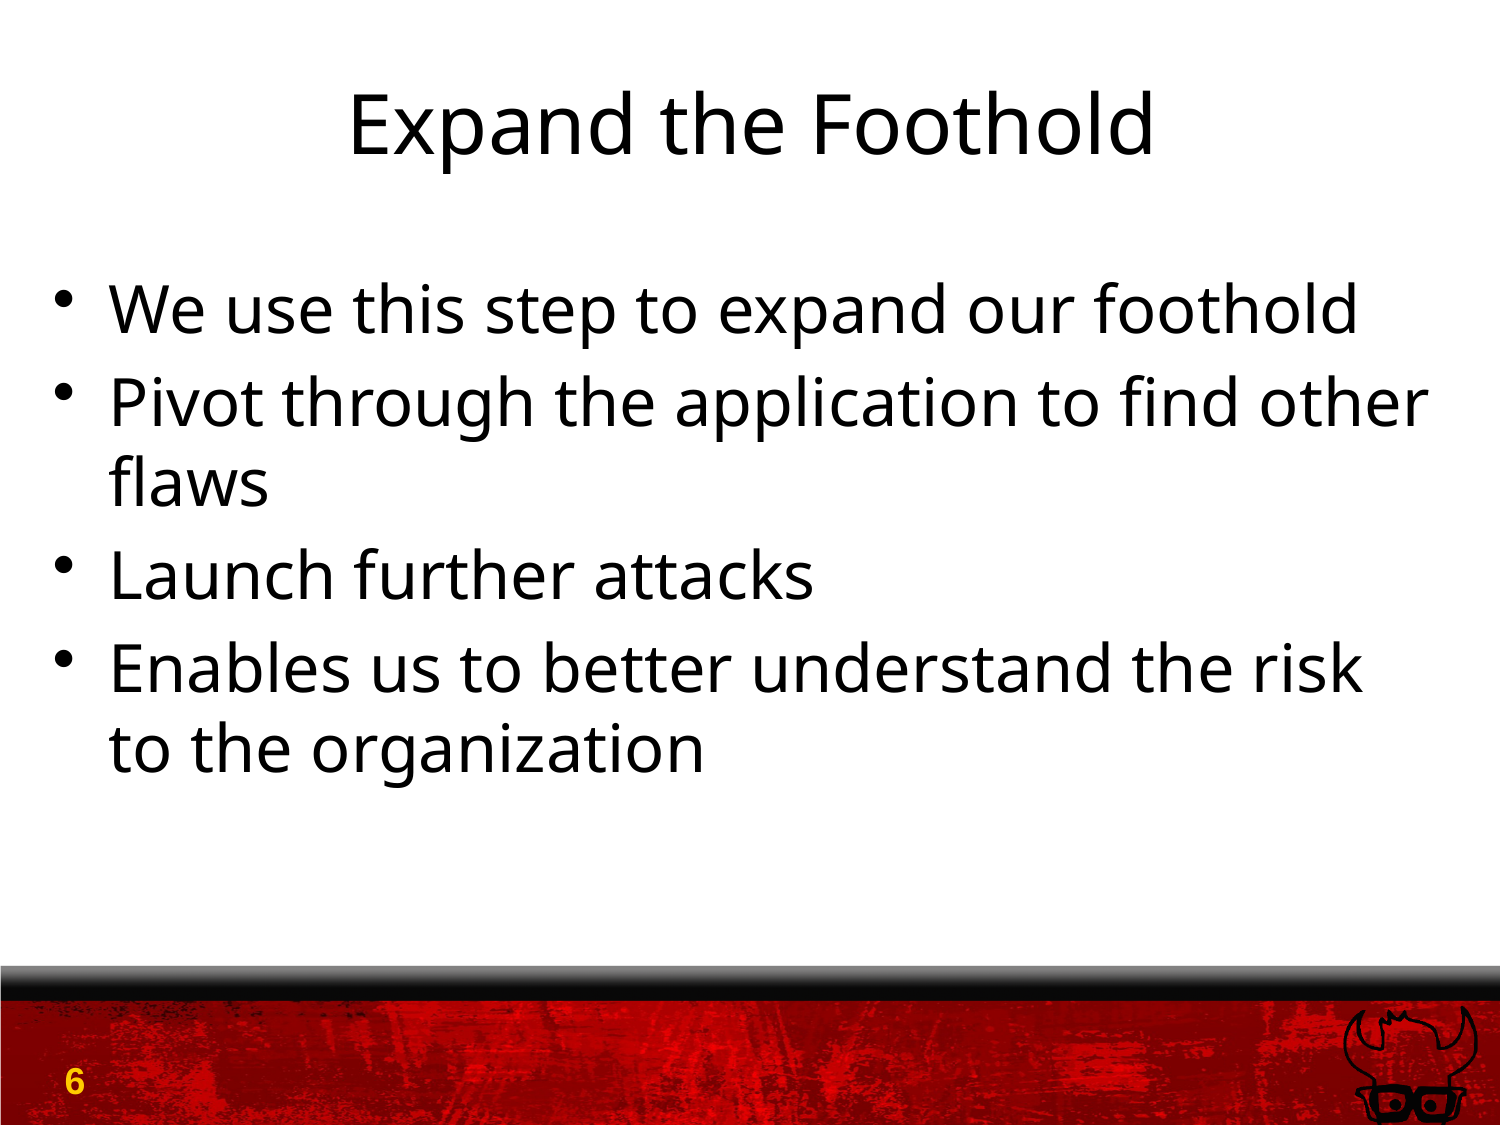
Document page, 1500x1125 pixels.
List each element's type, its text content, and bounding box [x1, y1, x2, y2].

list We use this step to expand our foothold Pivot through the application to find other flaws Launch further attacks Enables us to better understand the risk to the organization [37, 258, 1463, 1035]
title Expand the Foothold [35, 24, 1469, 219]
picture [0, 282, 1500, 1125]
